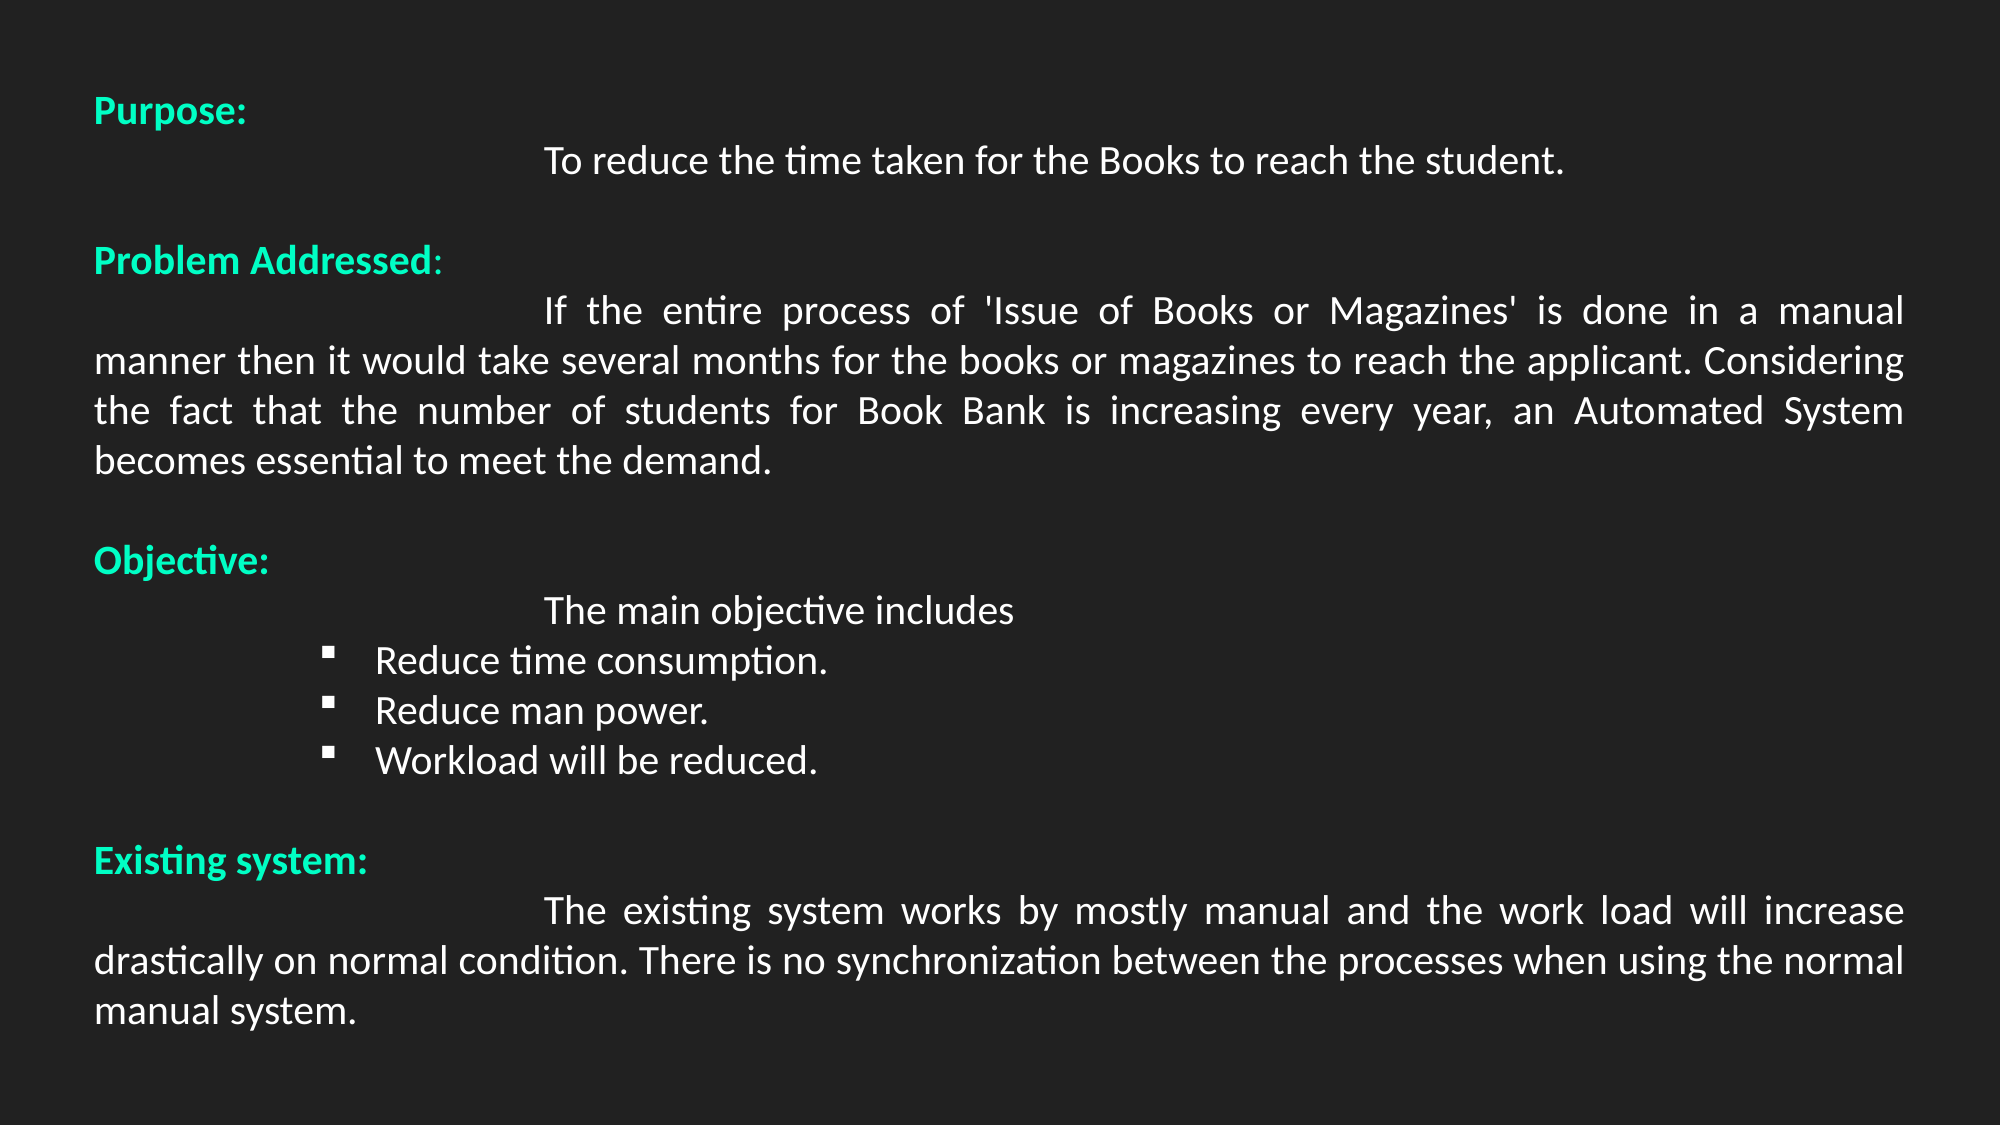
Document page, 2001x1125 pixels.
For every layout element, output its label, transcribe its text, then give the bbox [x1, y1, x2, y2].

text_box Purpose: To reduce the time taken for the Books to reach the student. Problem Addressed: If the entire process of 'Issue of Books or Magazines' is done in a manual manner then it would take several months for the books or magazines to reach the applicant. Considering the fact that the number of students for Book Bank is increasing every year, an Automated System becomes essential to meet the demand. Objective: The main objective includes Reduce time consumption. Reduce man power. Workload will be reduced. Existing system: The existing system works by mostly manual and the work load will increase drastically on normal condition. There is no synchronization between the processes when using the normal manual system. [79, 75, 1921, 1041]
